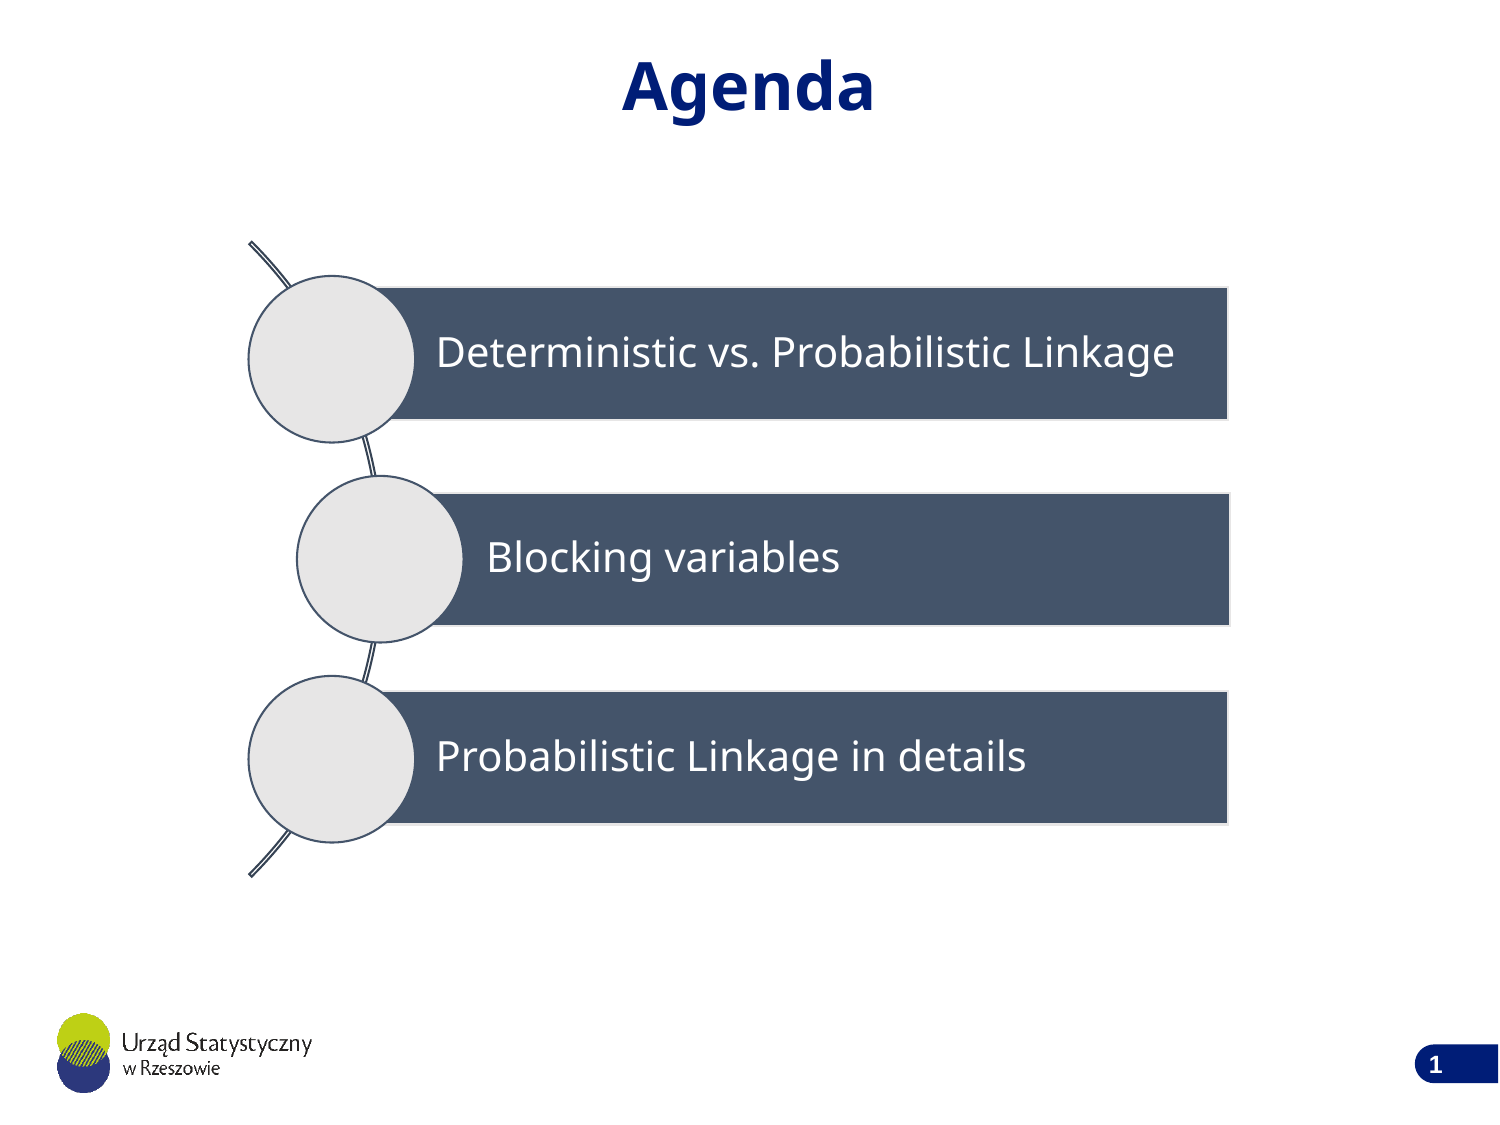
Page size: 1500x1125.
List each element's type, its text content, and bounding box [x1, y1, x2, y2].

text_box [1458, 1044, 1499, 1084]
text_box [239, 225, 1240, 893]
text_box 1 [1120, 1033, 1458, 1094]
picture [57, 1013, 312, 1093]
text_box Agenda [45, 36, 1455, 132]
